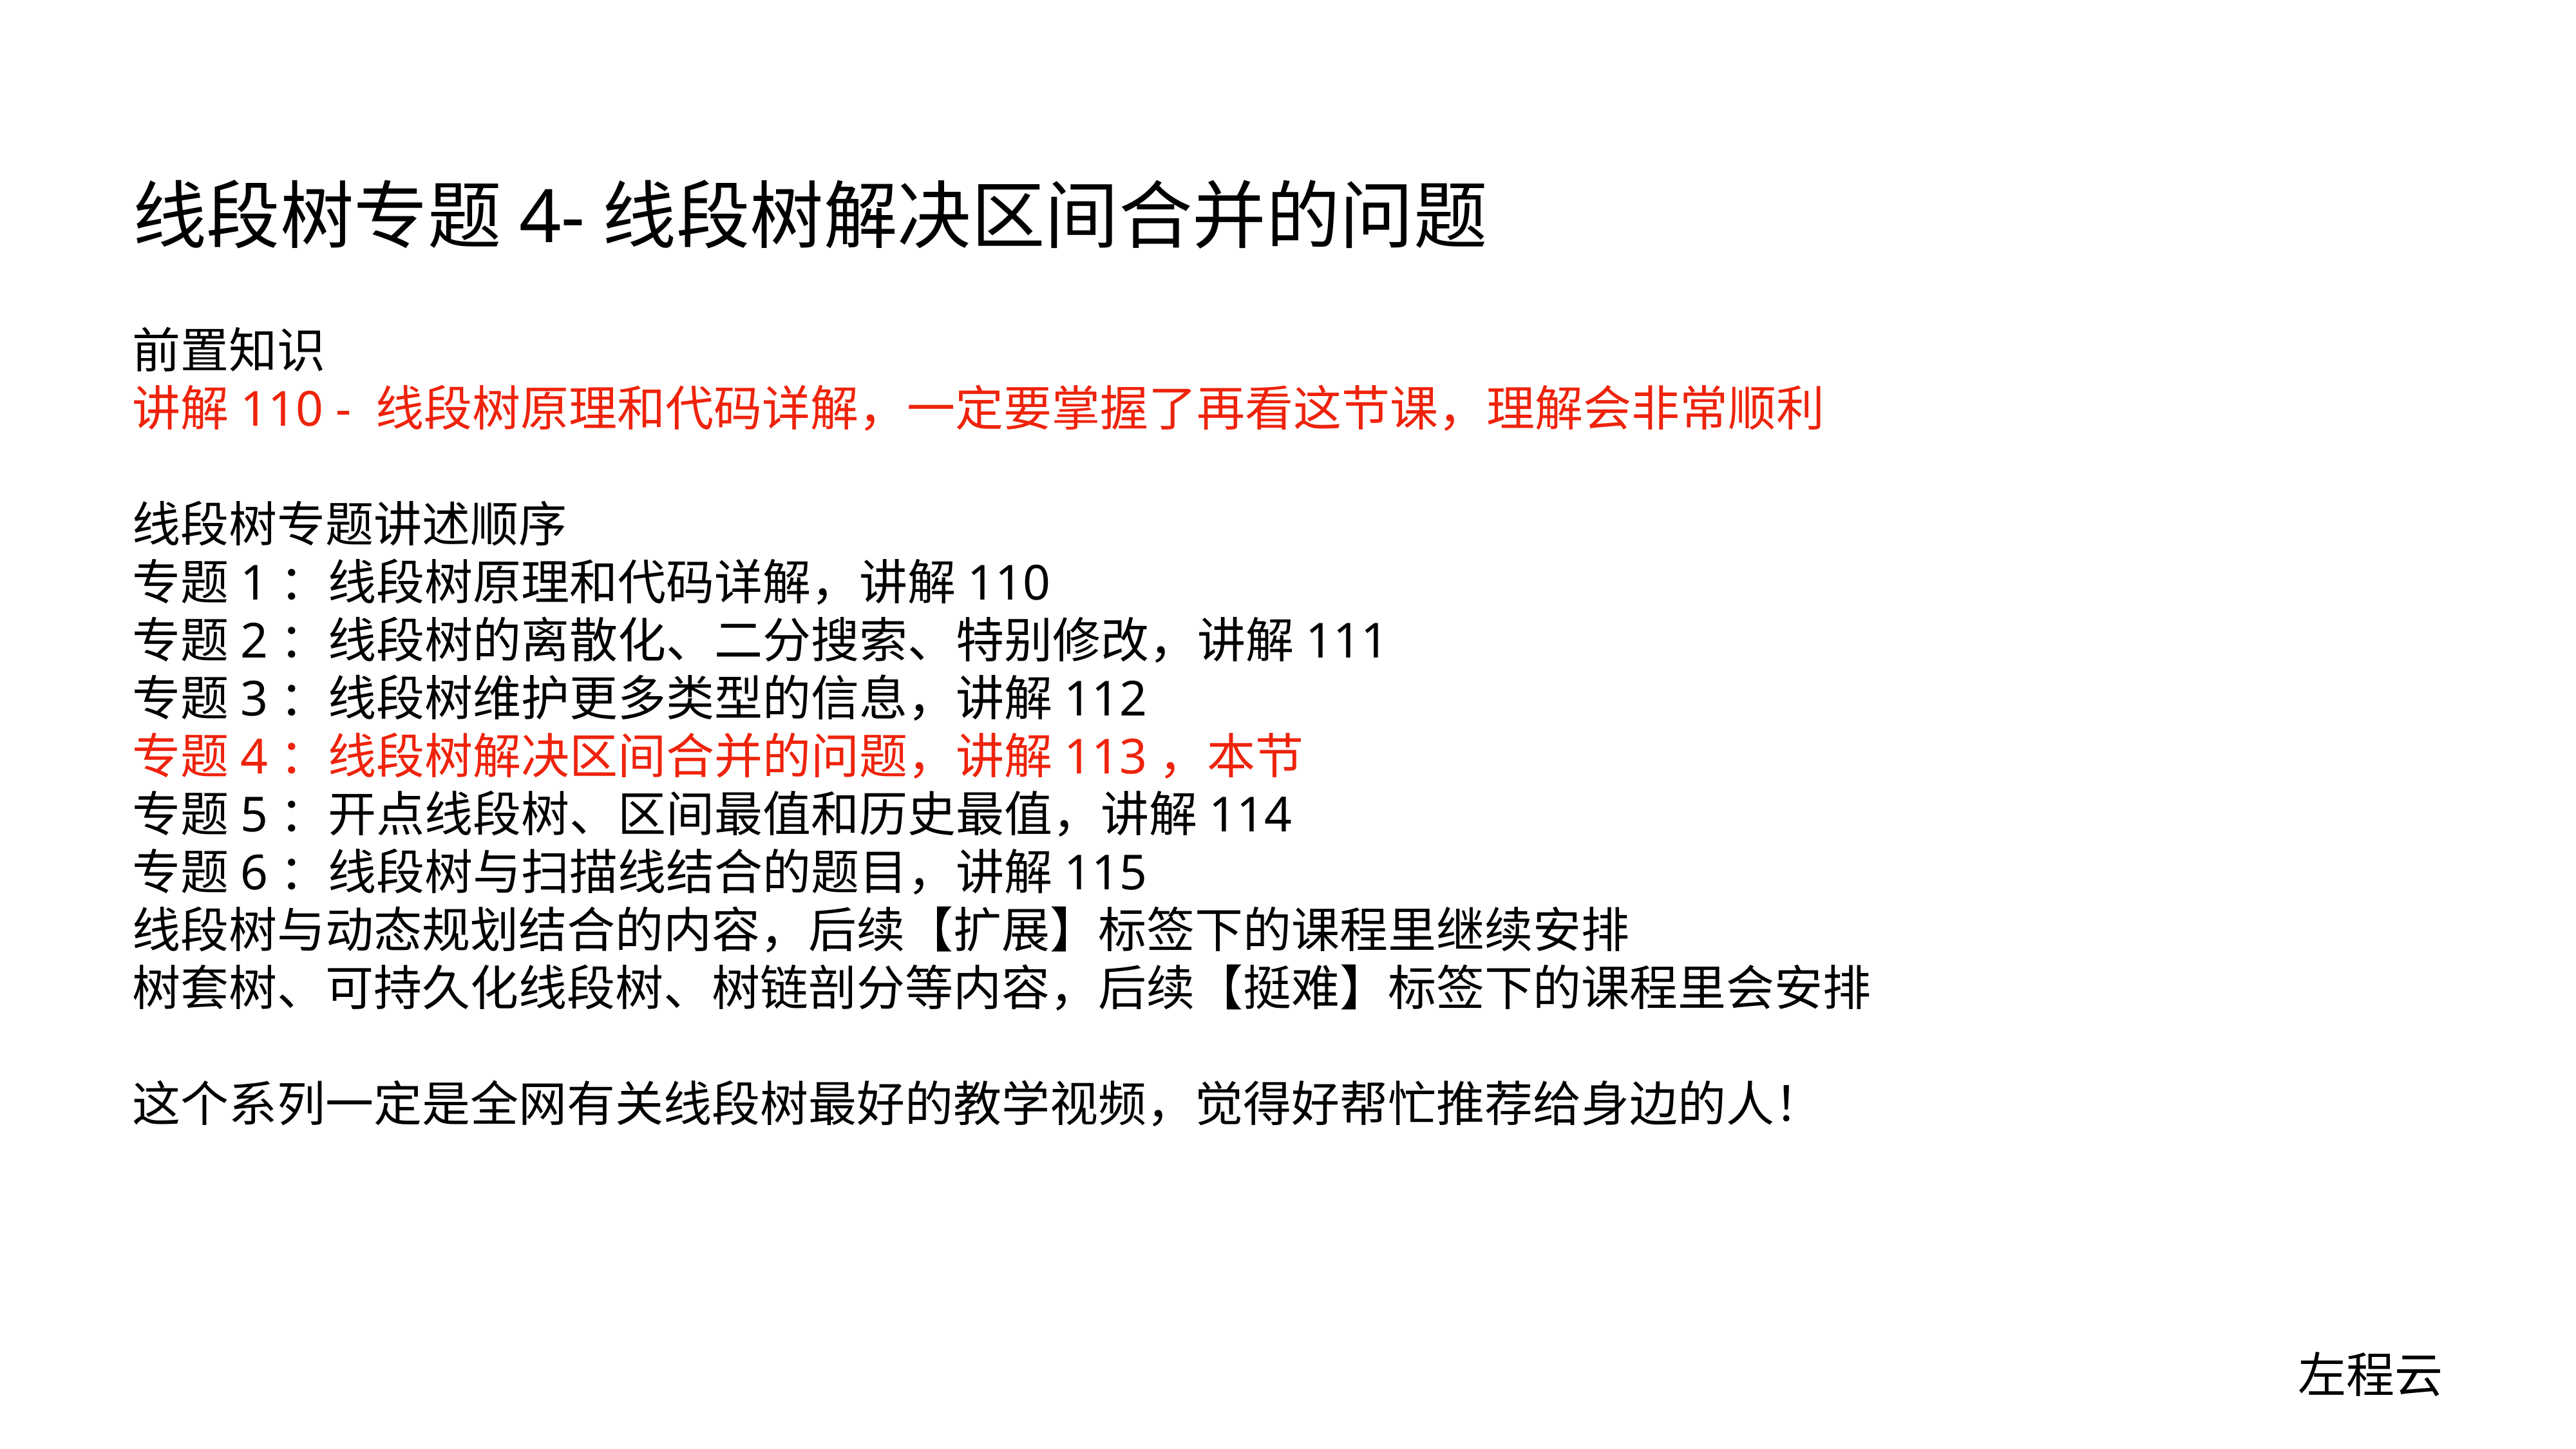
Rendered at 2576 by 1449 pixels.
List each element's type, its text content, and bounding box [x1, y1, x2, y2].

text_box 左程云 [127, 1339, 2449, 1408]
text_box 前置知识 讲解110 - 线段树原理和代码详解，一定要掌握了再看这节课，理解会非常顺利 线段树专题讲述顺序 专题1：线段树原理和代码详解，讲解110 专题2：线段树的离散化、二分搜索、特别修改，讲解111 专题3：线段树维护更多类型的信息，讲解112 专题4：线段树解决区间合并的问题，讲解113，本节 专题5：开点线段树、区间最值和历史最值，讲解114 专题6：线段树与扫描线结合的题目，讲解115 线段树与动态规划结合的内容，后续【扩展】标签下的课程里继续安排 树套树、可持久化线段树、树链剖分等内容，后续【挺难】标签下的课程里会安排 这个系列一定是全网有关线段树最好的教学视频，觉得好帮忙推荐给身边的人！ [127, 314, 2449, 1304]
title 线段树专题4-线段树解决区间合并的问题 [127, 48, 2449, 263]
